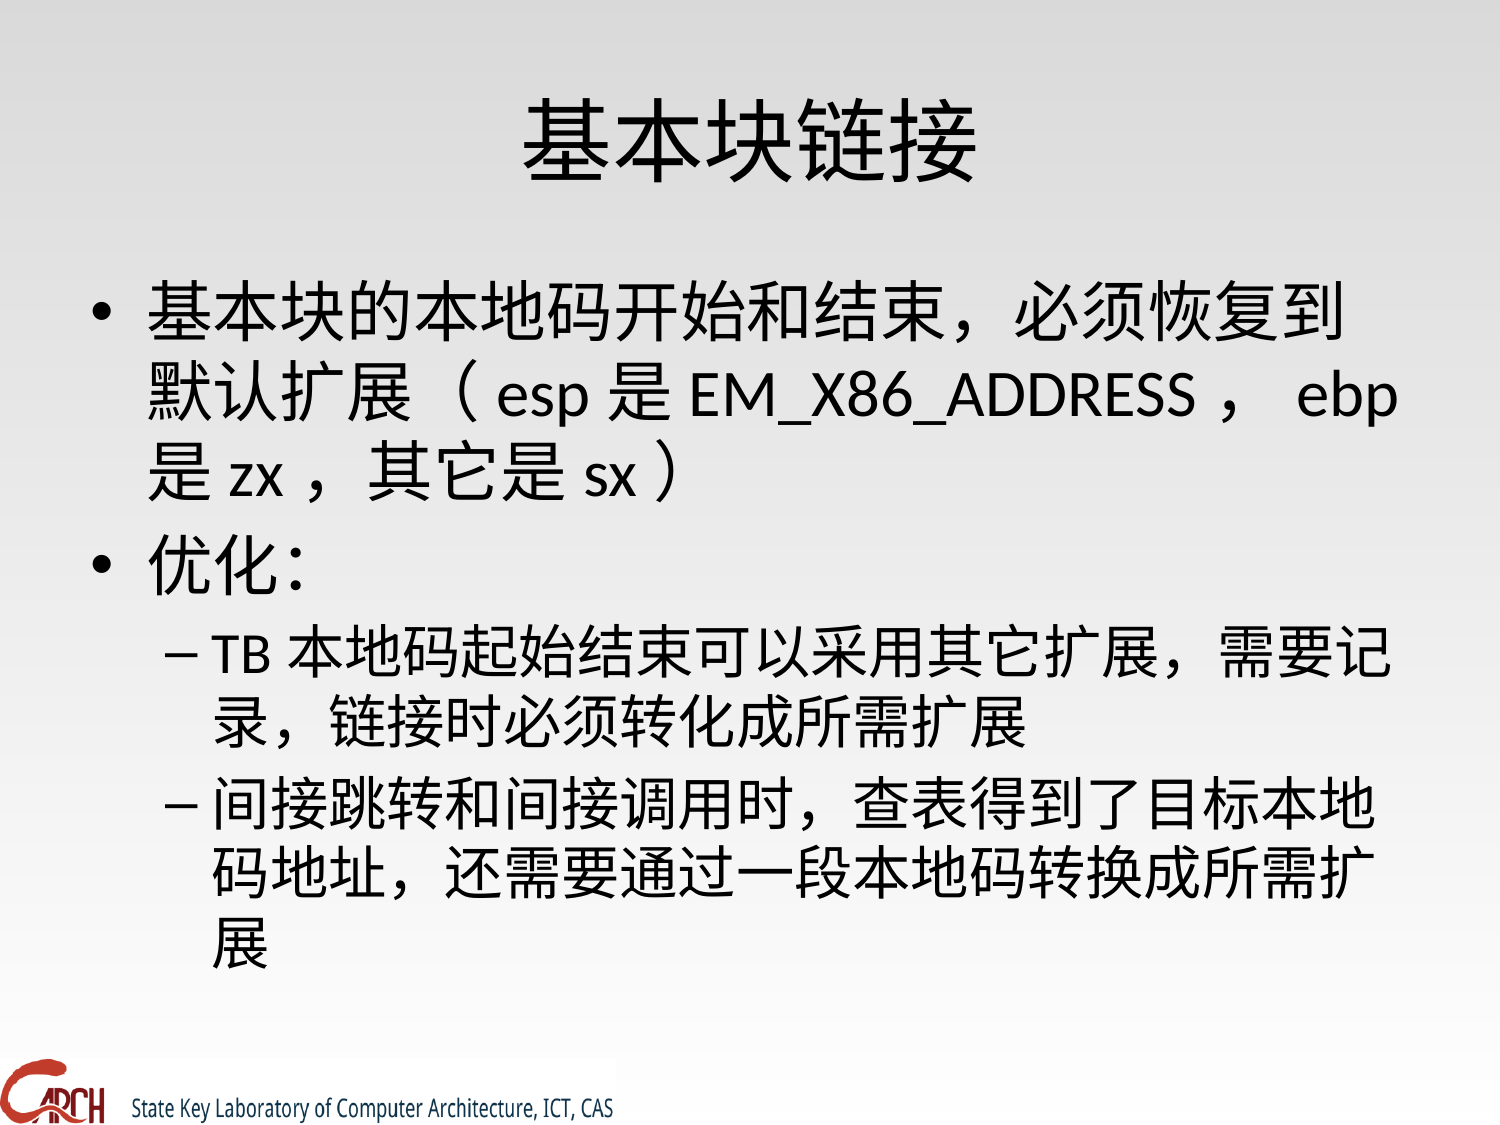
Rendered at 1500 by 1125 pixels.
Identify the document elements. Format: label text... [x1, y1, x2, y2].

picture [0, 1059, 616, 1125]
title 基本块链接 [75, 45, 1425, 233]
list 基本块的本地码开始和结束，必须恢复到默认扩展（esp是EM_X86_ADDRESS，ebp是zx，其它是sx） 优化： TB本地码起始结束可以采用其它扩展，需要记录，链接时必须转化成所需扩展 间接跳转和间接调用时，查表得到了目标本地码地址，还需要通过一段本地码转换成所需扩展 [75, 262, 1425, 1005]
